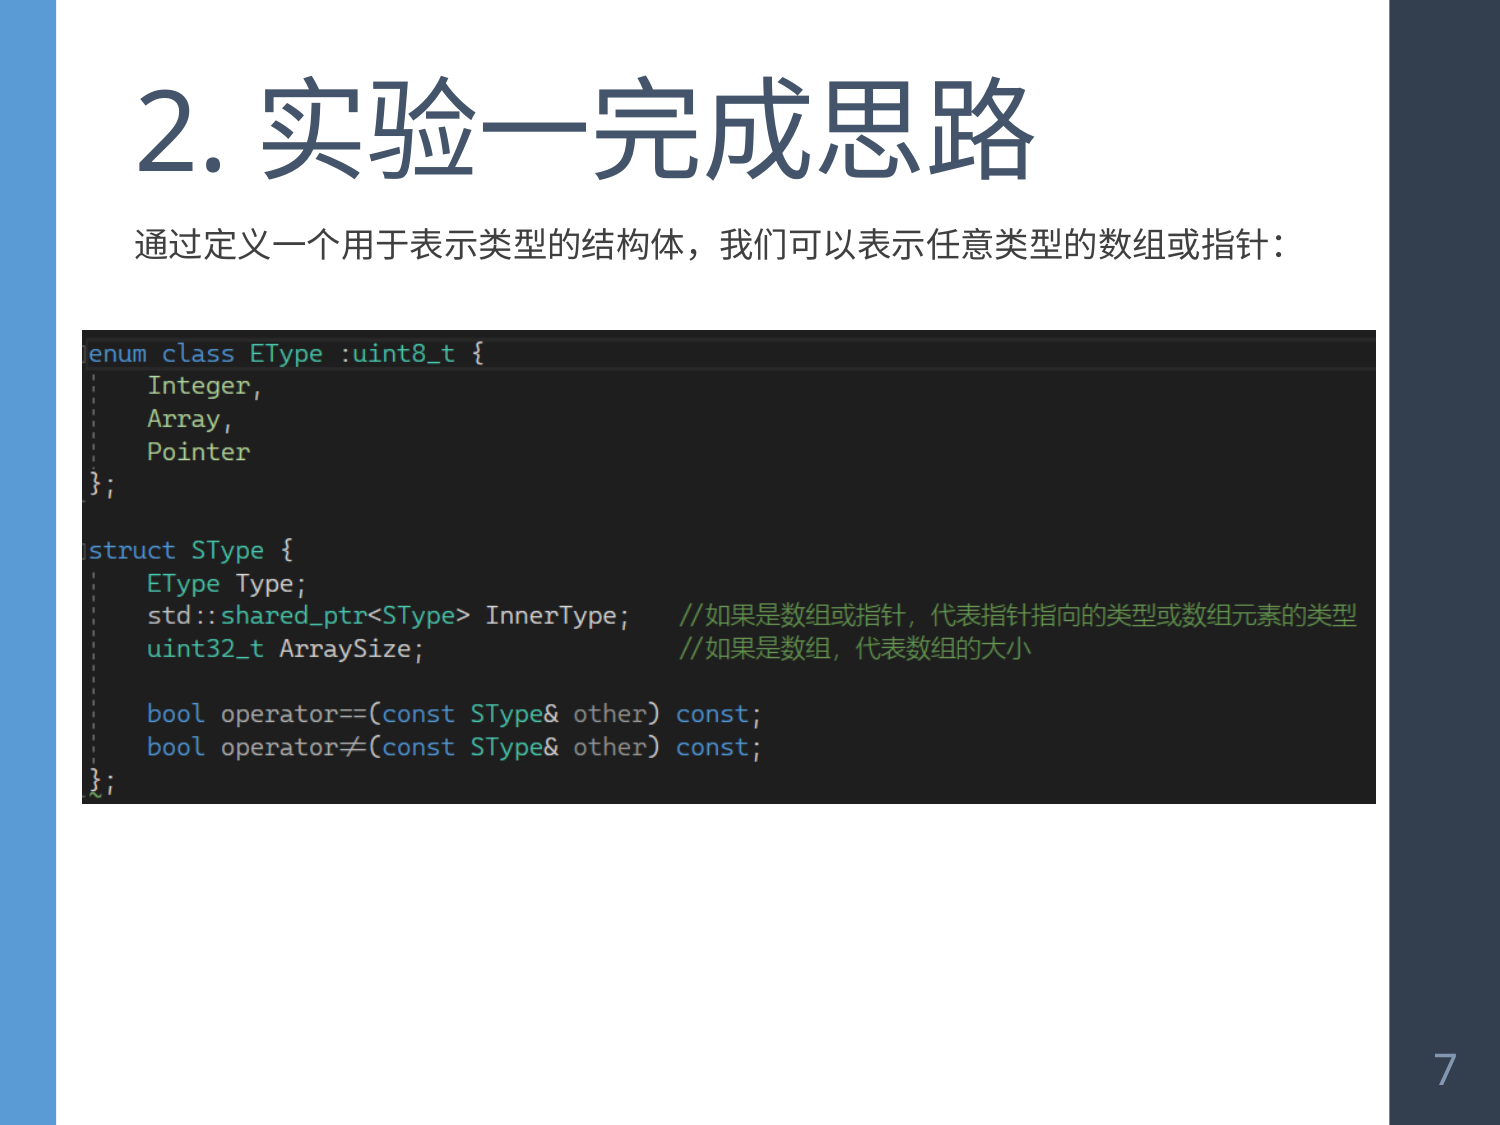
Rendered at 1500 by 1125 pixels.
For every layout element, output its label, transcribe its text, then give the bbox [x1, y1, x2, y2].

slide_number 7 [1389, 1022, 1500, 1120]
title 2.实验一完成思路 [119, 0, 1314, 202]
picture [82, 330, 1376, 804]
list 通过定义一个用于表示类型的结构体，我们可以表示任意类型的数组或指针： [119, 219, 1314, 325]
